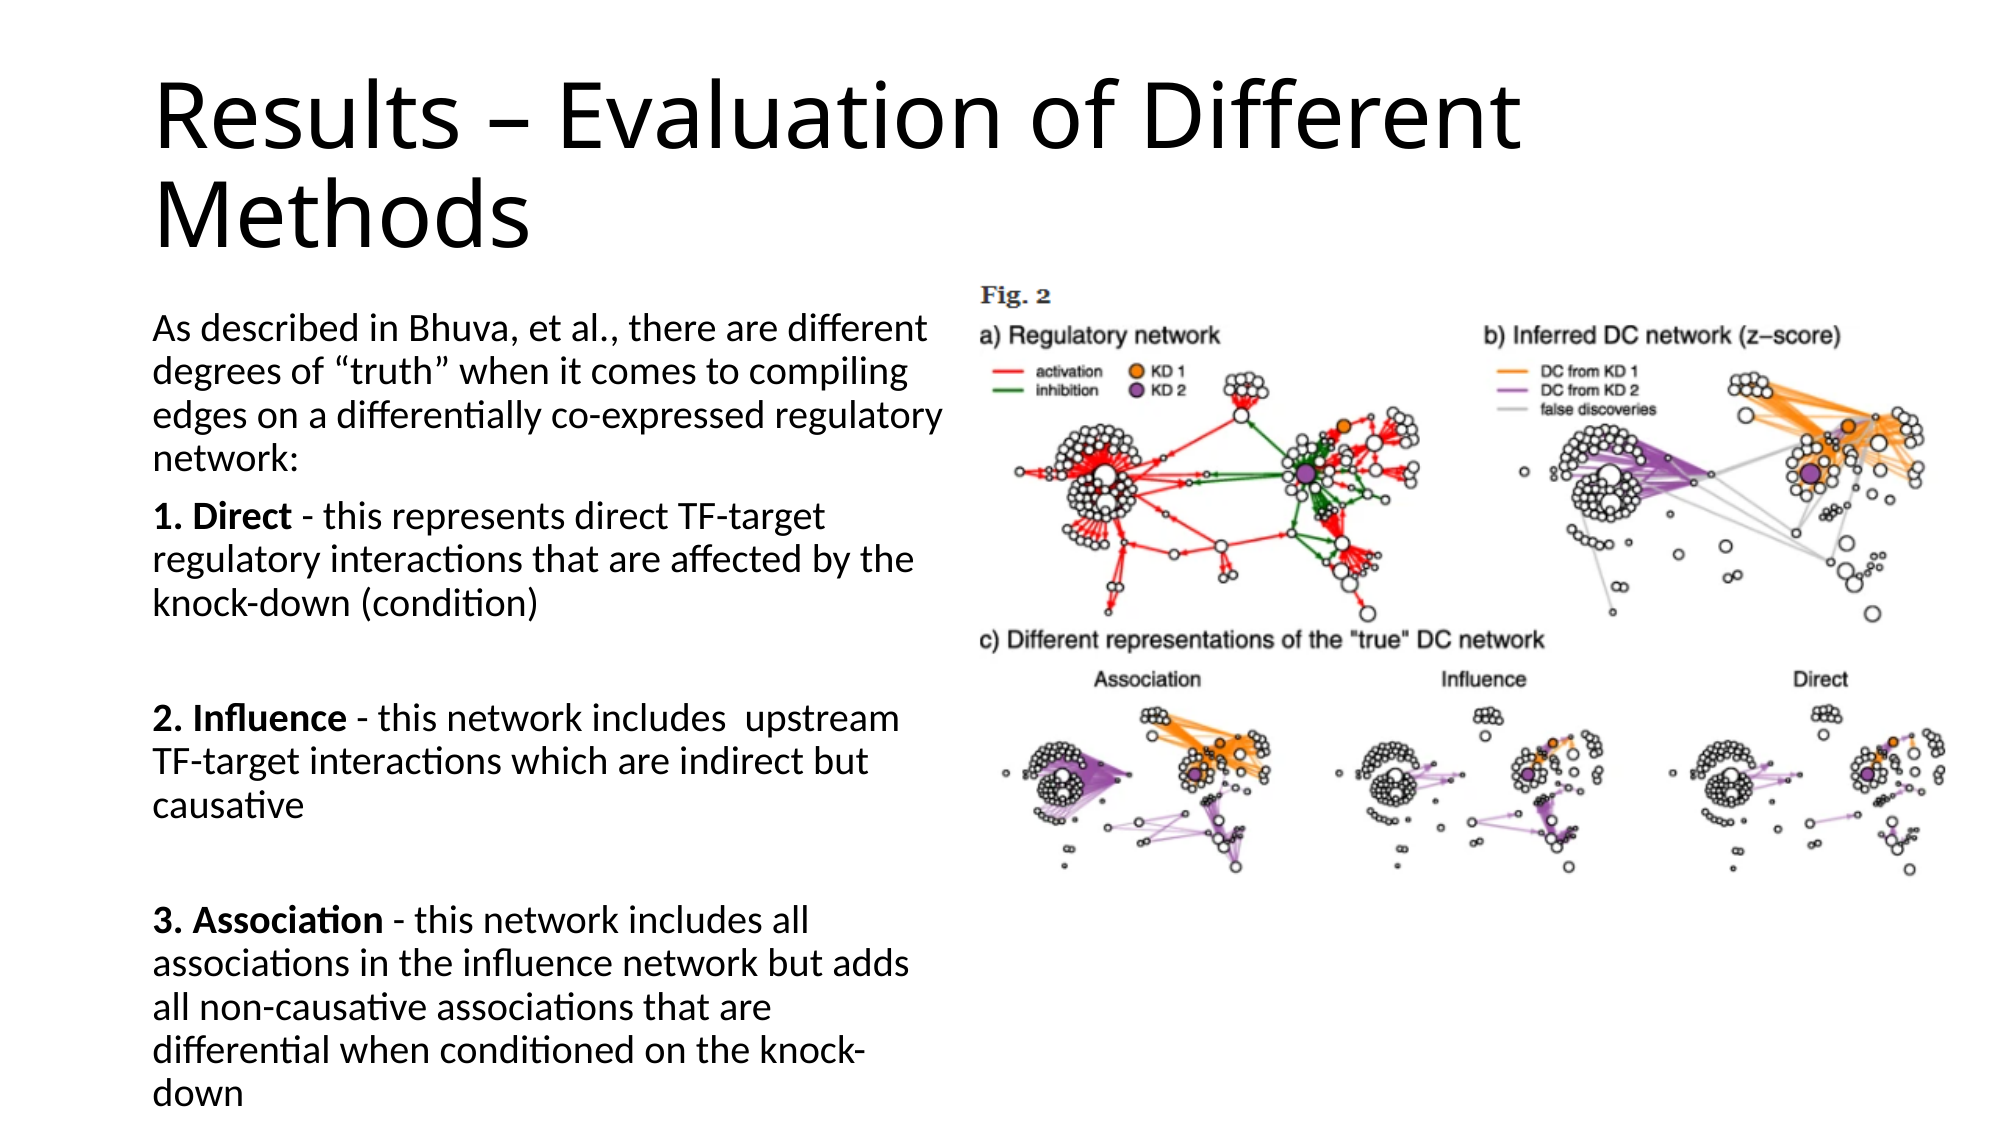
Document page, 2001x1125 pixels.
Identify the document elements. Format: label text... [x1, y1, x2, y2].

list As described in Bhuva, et al., there are different degrees of “truth” when it comes to compiling edges on a differentially co-expressed regulatory network: 1. Direct - this represents direct TF-target regulatory interactions that are affected by the knock-down (condition) 2. Influence - this network includes upstream TF-target interactions which are indirect but causative 3. Association - this network includes all associations in the influence network but adds all non-causative associations that are differential when conditioned on the knock-down [137, 299, 969, 1125]
title Results – Evaluation of Different Methods [137, 59, 1937, 278]
picture [968, 277, 1961, 884]
